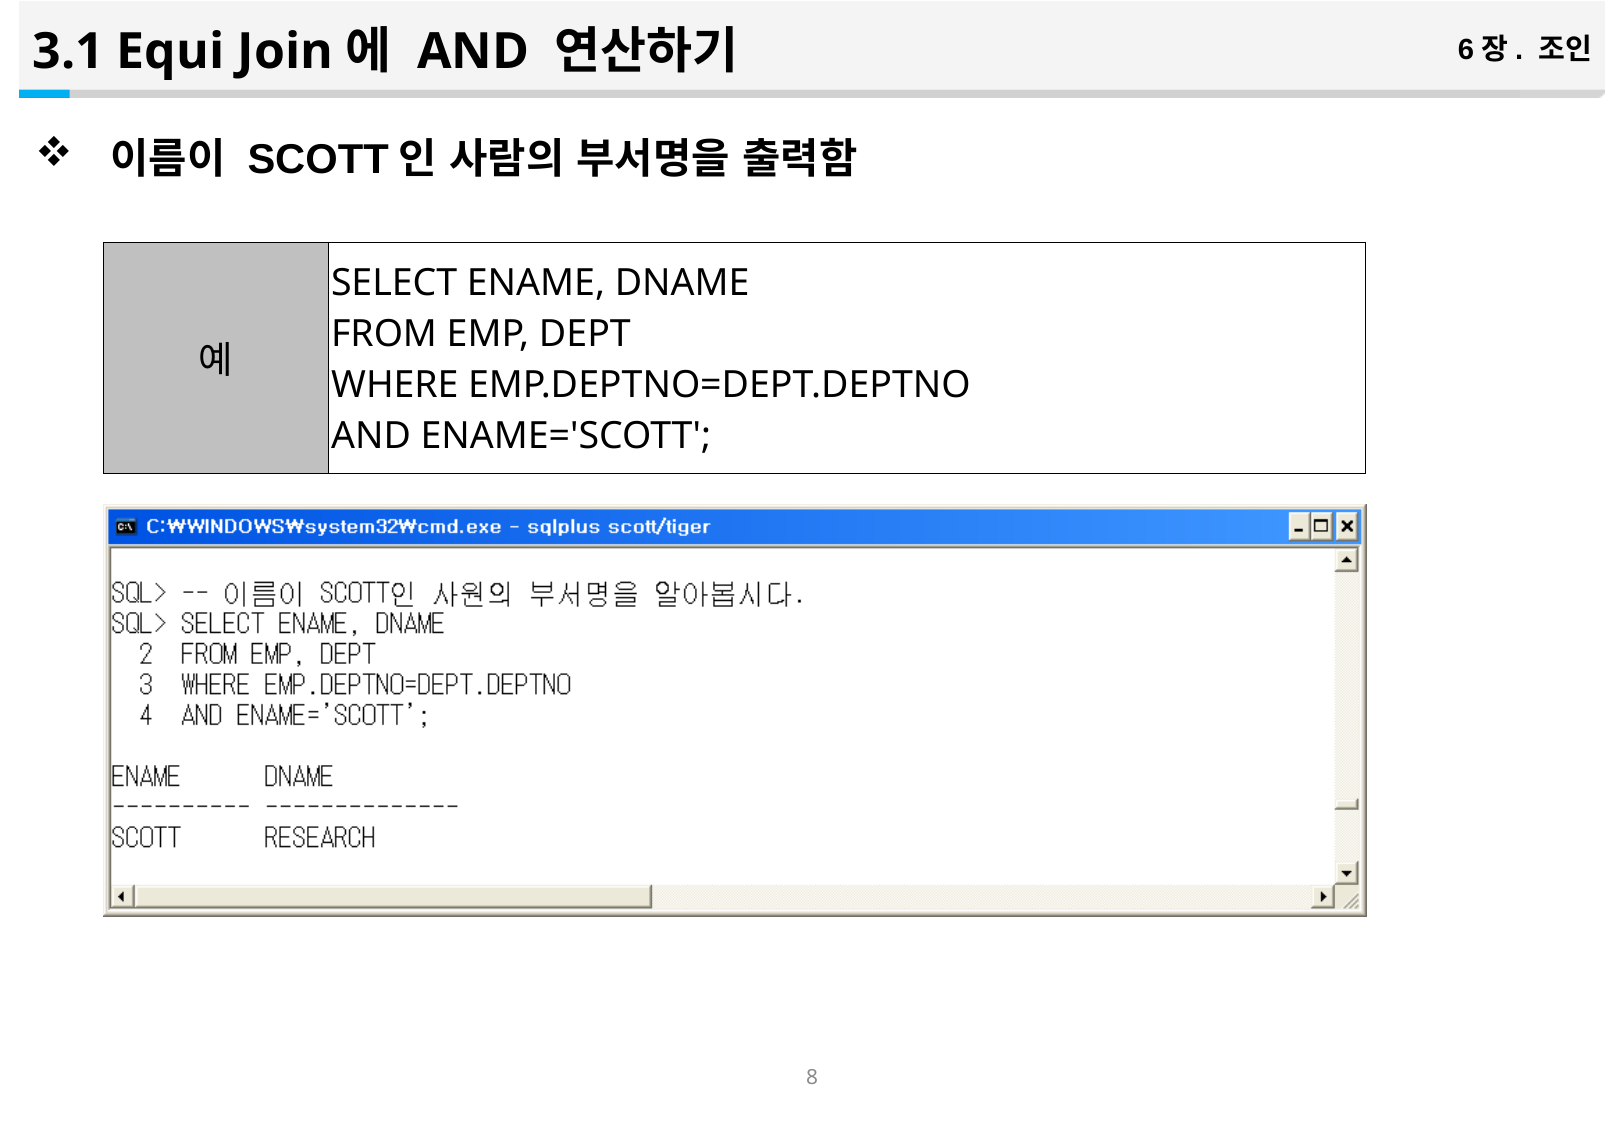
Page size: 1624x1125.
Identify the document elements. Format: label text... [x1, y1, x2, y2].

table_header SELECT ENAME, DNAME FROM EMP, DEPT WHERE EMP.DEPTNO=DEPT.DEPTNO AND ENAME='SCOTT'; [329, 243, 1365, 473]
picture [102, 504, 1367, 918]
text_box 이름이 SCOTT인 사람의 부서명을 출력함 [20, 124, 1602, 189]
text_box 6장. 조인 [1443, 22, 1608, 73]
slide_number 8 [622, 1045, 1002, 1106]
picture [19, 1, 1605, 98]
list 3.1 Equi Join에 AND 연산하기 [17, 11, 1167, 85]
table_header 예 [104, 243, 328, 473]
